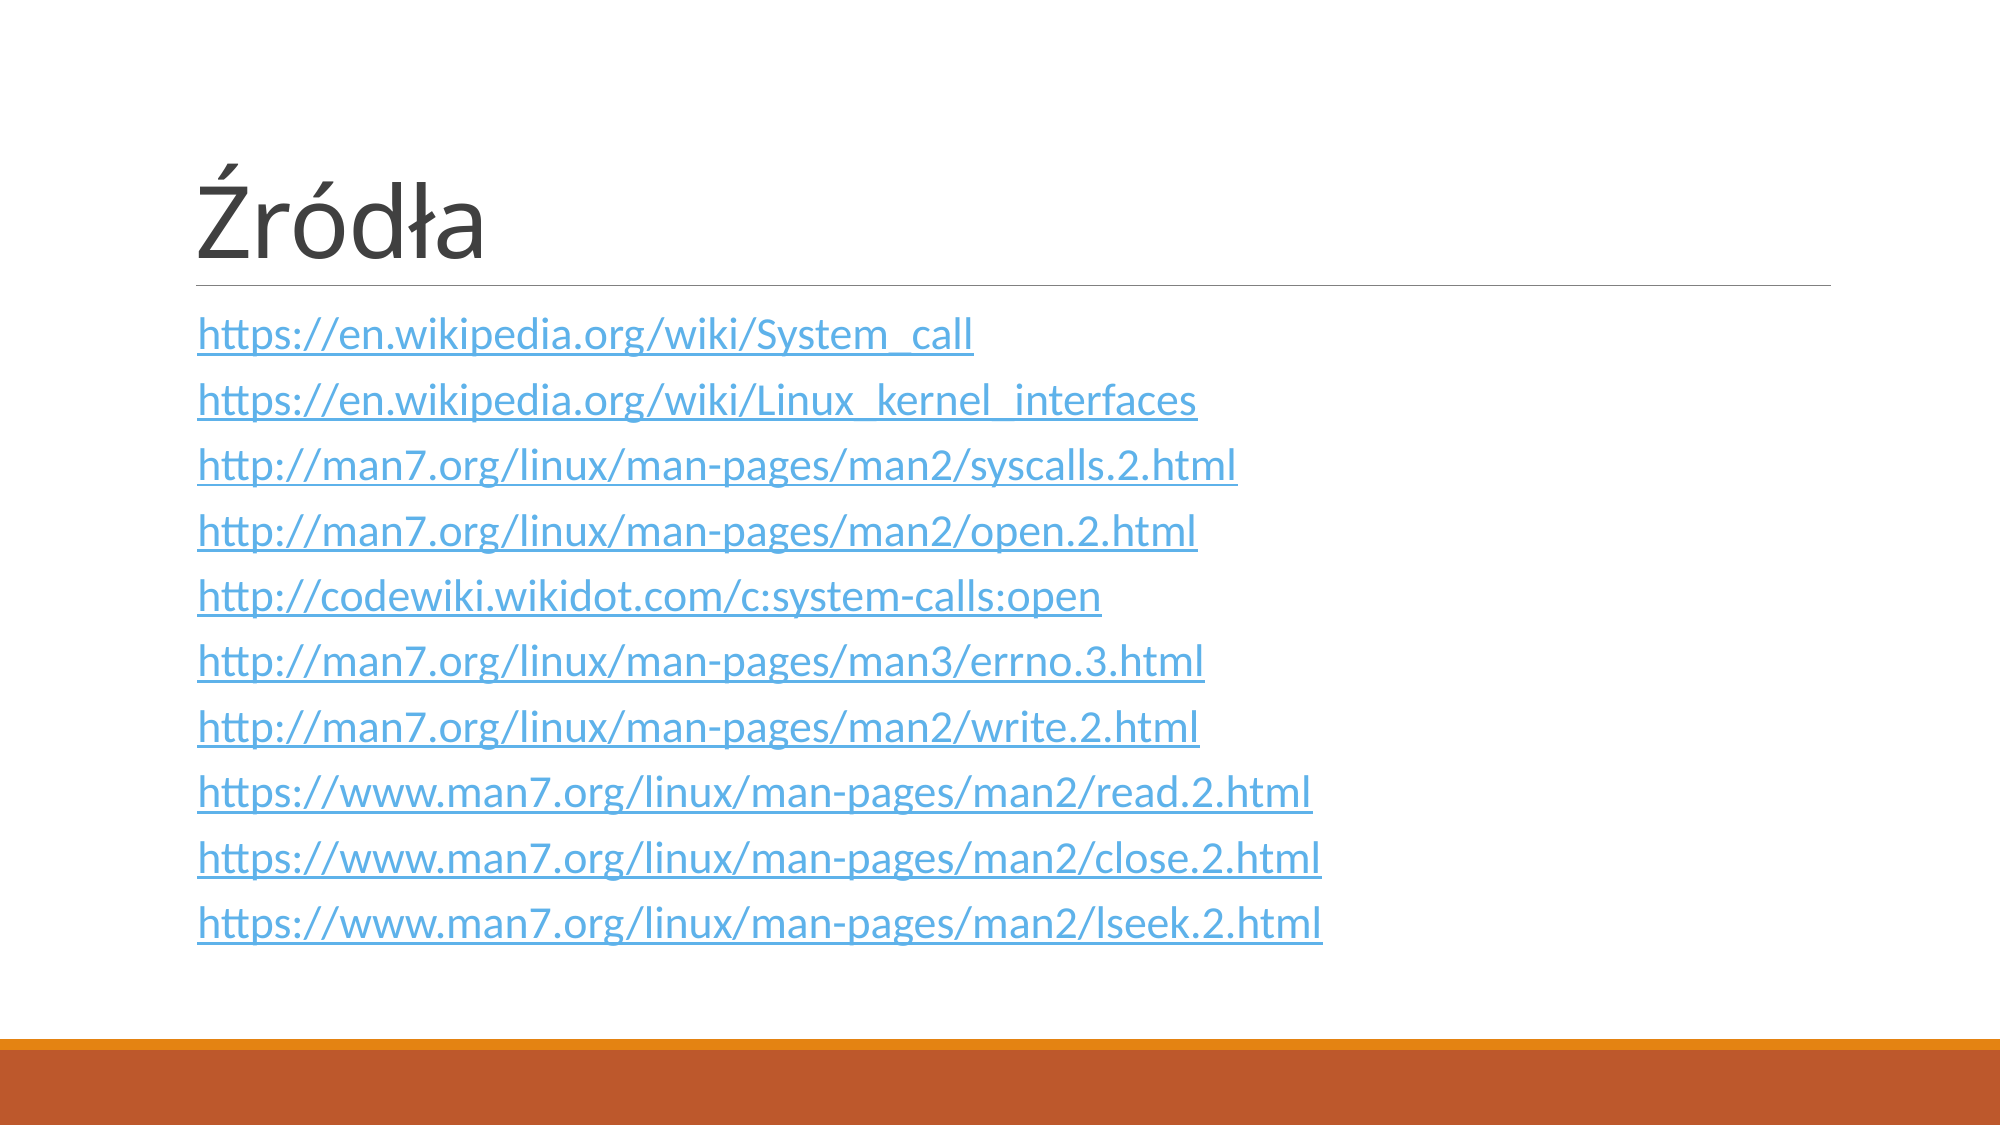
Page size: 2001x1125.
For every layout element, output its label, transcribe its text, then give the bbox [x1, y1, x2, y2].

title Źródła [180, 47, 1830, 287]
list https://en.wikipedia.org/wiki/System_call https://en.wikipedia.org/wiki/Linux_kernel_interfaces http://man7.org/linux/man-pages/man2/syscalls.2.html http://man7.org/linux/man-pages/man2/open.2.html http://codewiki.wikidot.com/c:system-calls:open http://man7.org/linux/man-pages/man3/errno.3.html http://man7.org/linux/man-pages/man2/write.2.html https://www.man7.org/linux/man-pages/man2/read.2.html https://www.man7.org/linux/man-pages/man2/close.2.html https://www.man7.org/linux/man-pages/man2/lseek.2.html [180, 302, 1830, 963]
